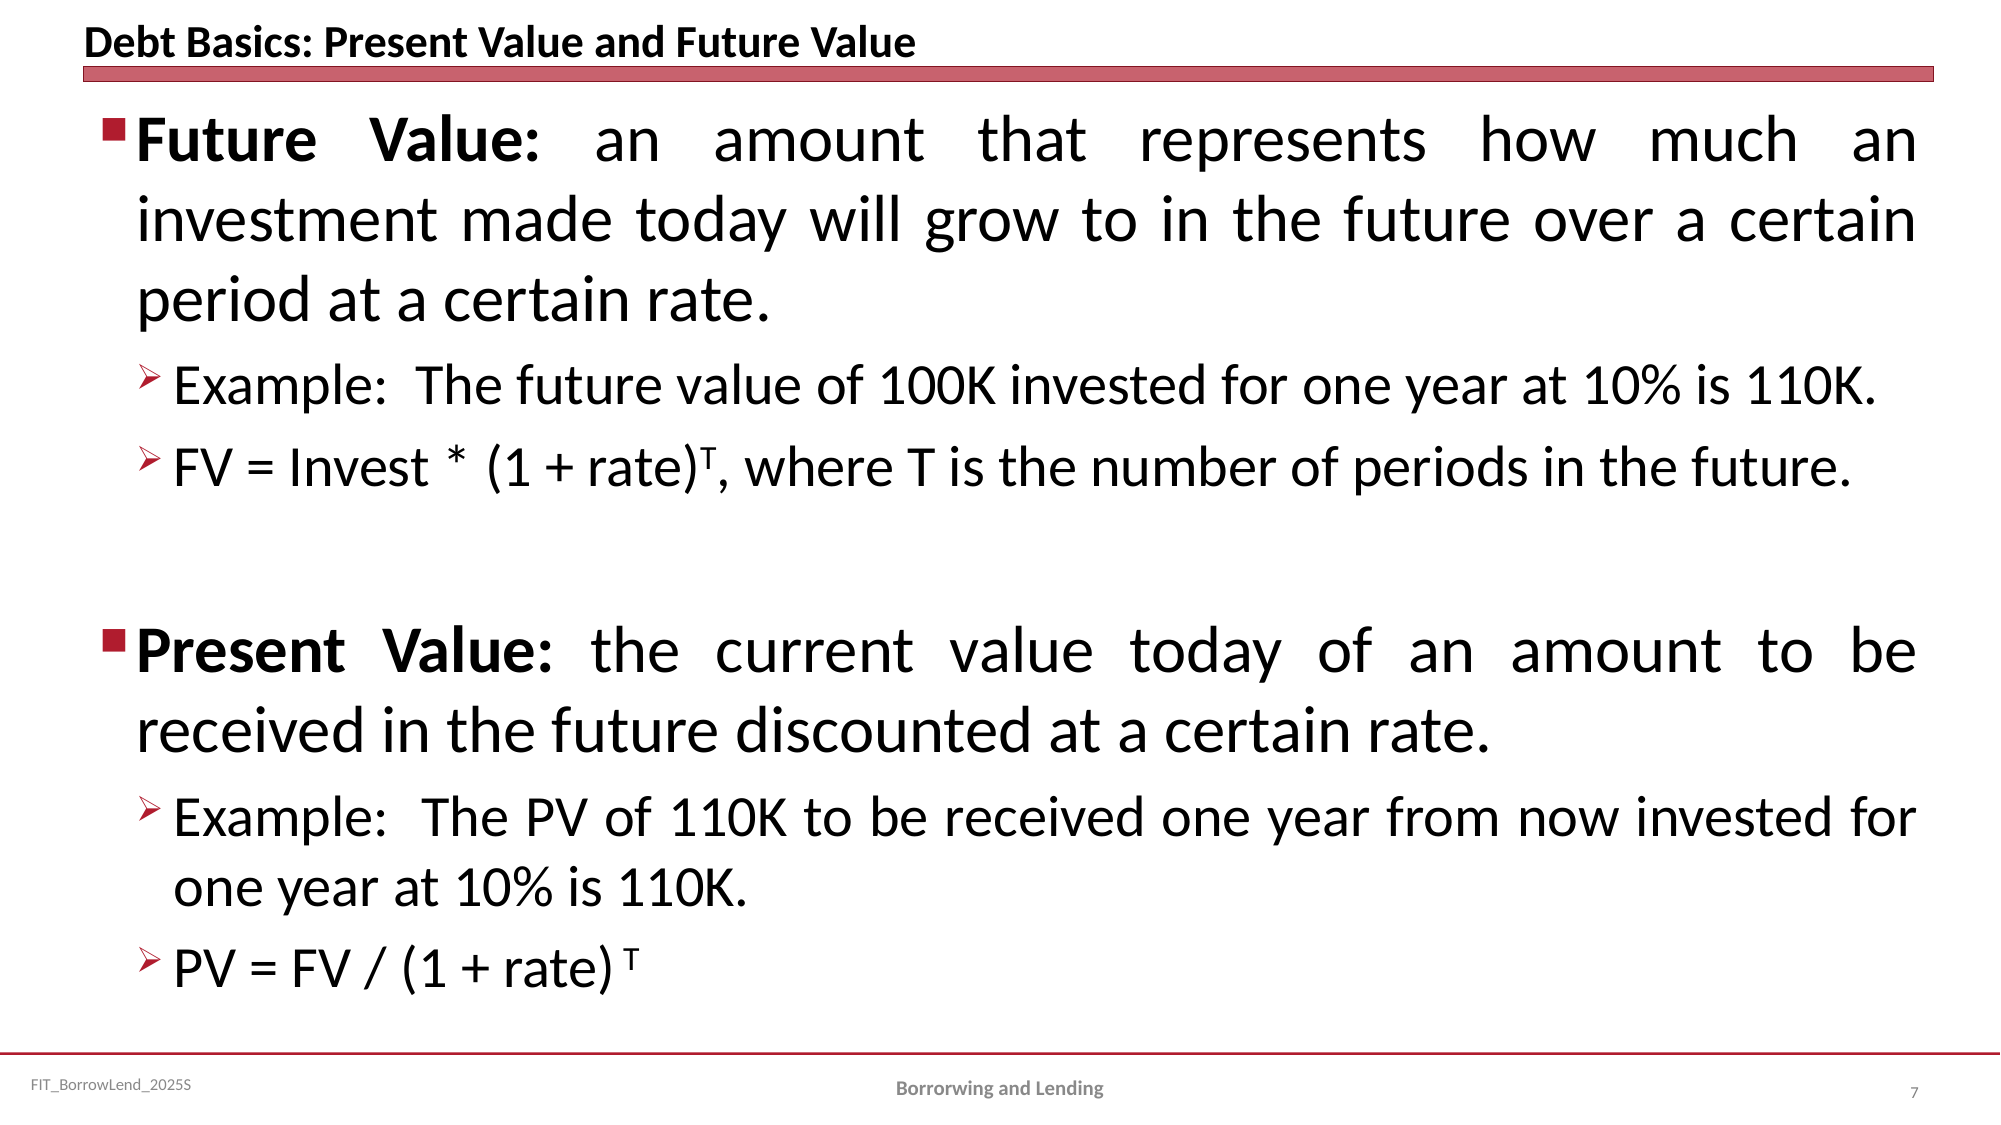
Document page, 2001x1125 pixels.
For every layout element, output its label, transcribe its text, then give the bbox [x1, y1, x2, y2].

title Debt Basics: Present Value and Future Value [83, 6, 1935, 67]
slide_number 7 [1834, 1061, 1934, 1122]
footer Borrorwing and Lending [683, 1056, 1317, 1117]
list Future Value: an amount that represents how much an investment made today will grow to in the future over a certain period at a certain rate. Example: The future value of 100K invested for one year at 10% is 110K. FV = Invest * (1 + rate)T, where T is the number of periods in the future. Present Value: the current value today of an amount to be received in the future discounted at a certain rate. Example: The PV of 110K to be received one year from now invested for one year at 10% is 110K. PV = FV / (1 + rate) T [83, 87, 1934, 1041]
